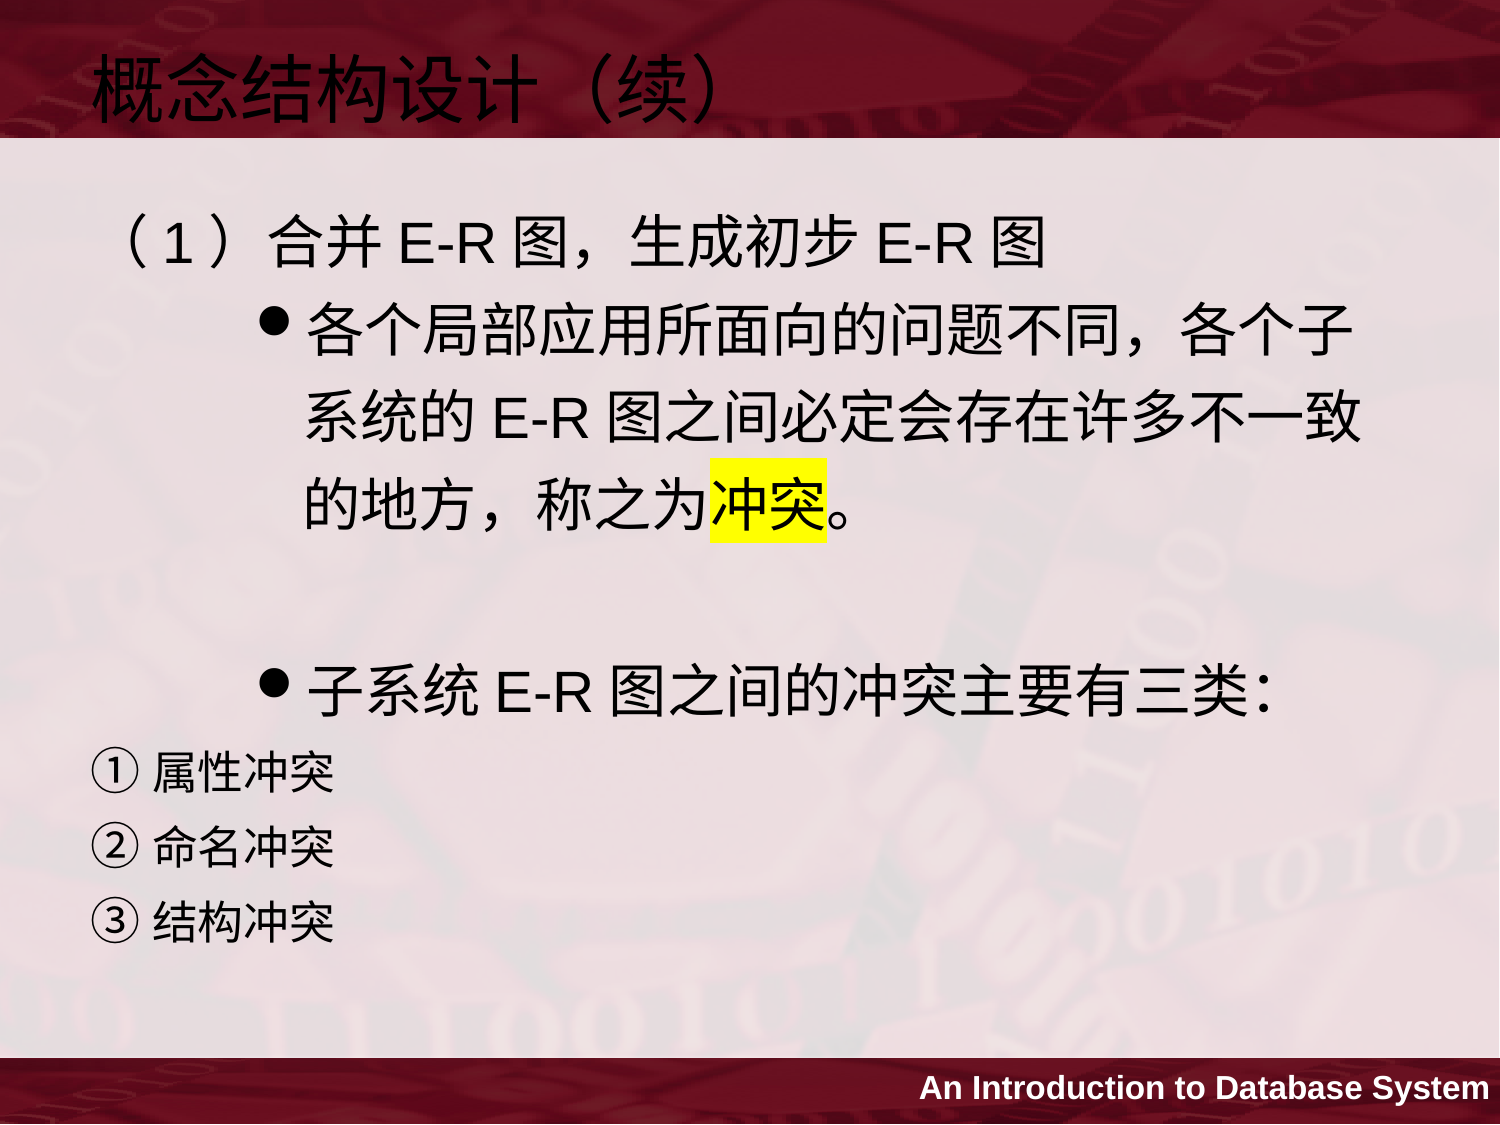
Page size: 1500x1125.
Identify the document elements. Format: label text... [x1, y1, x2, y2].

list （1）合并E-R图，生成初步E-R图 各个局部应用所面向的问题不同，各个子系统的E-R图之间必定会存在许多不一致的地方，称之为冲突。 子系统E-R图之间的冲突主要有三类： ①属性冲突 ②命名冲突 ③结构冲突 [75, 180, 1425, 1075]
title 概念结构设计（续） [75, 0, 1425, 180]
picture [0, 0, 1500, 1124]
picture [1051, 1084, 1058, 1096]
picture [1294, 1084, 1301, 1096]
